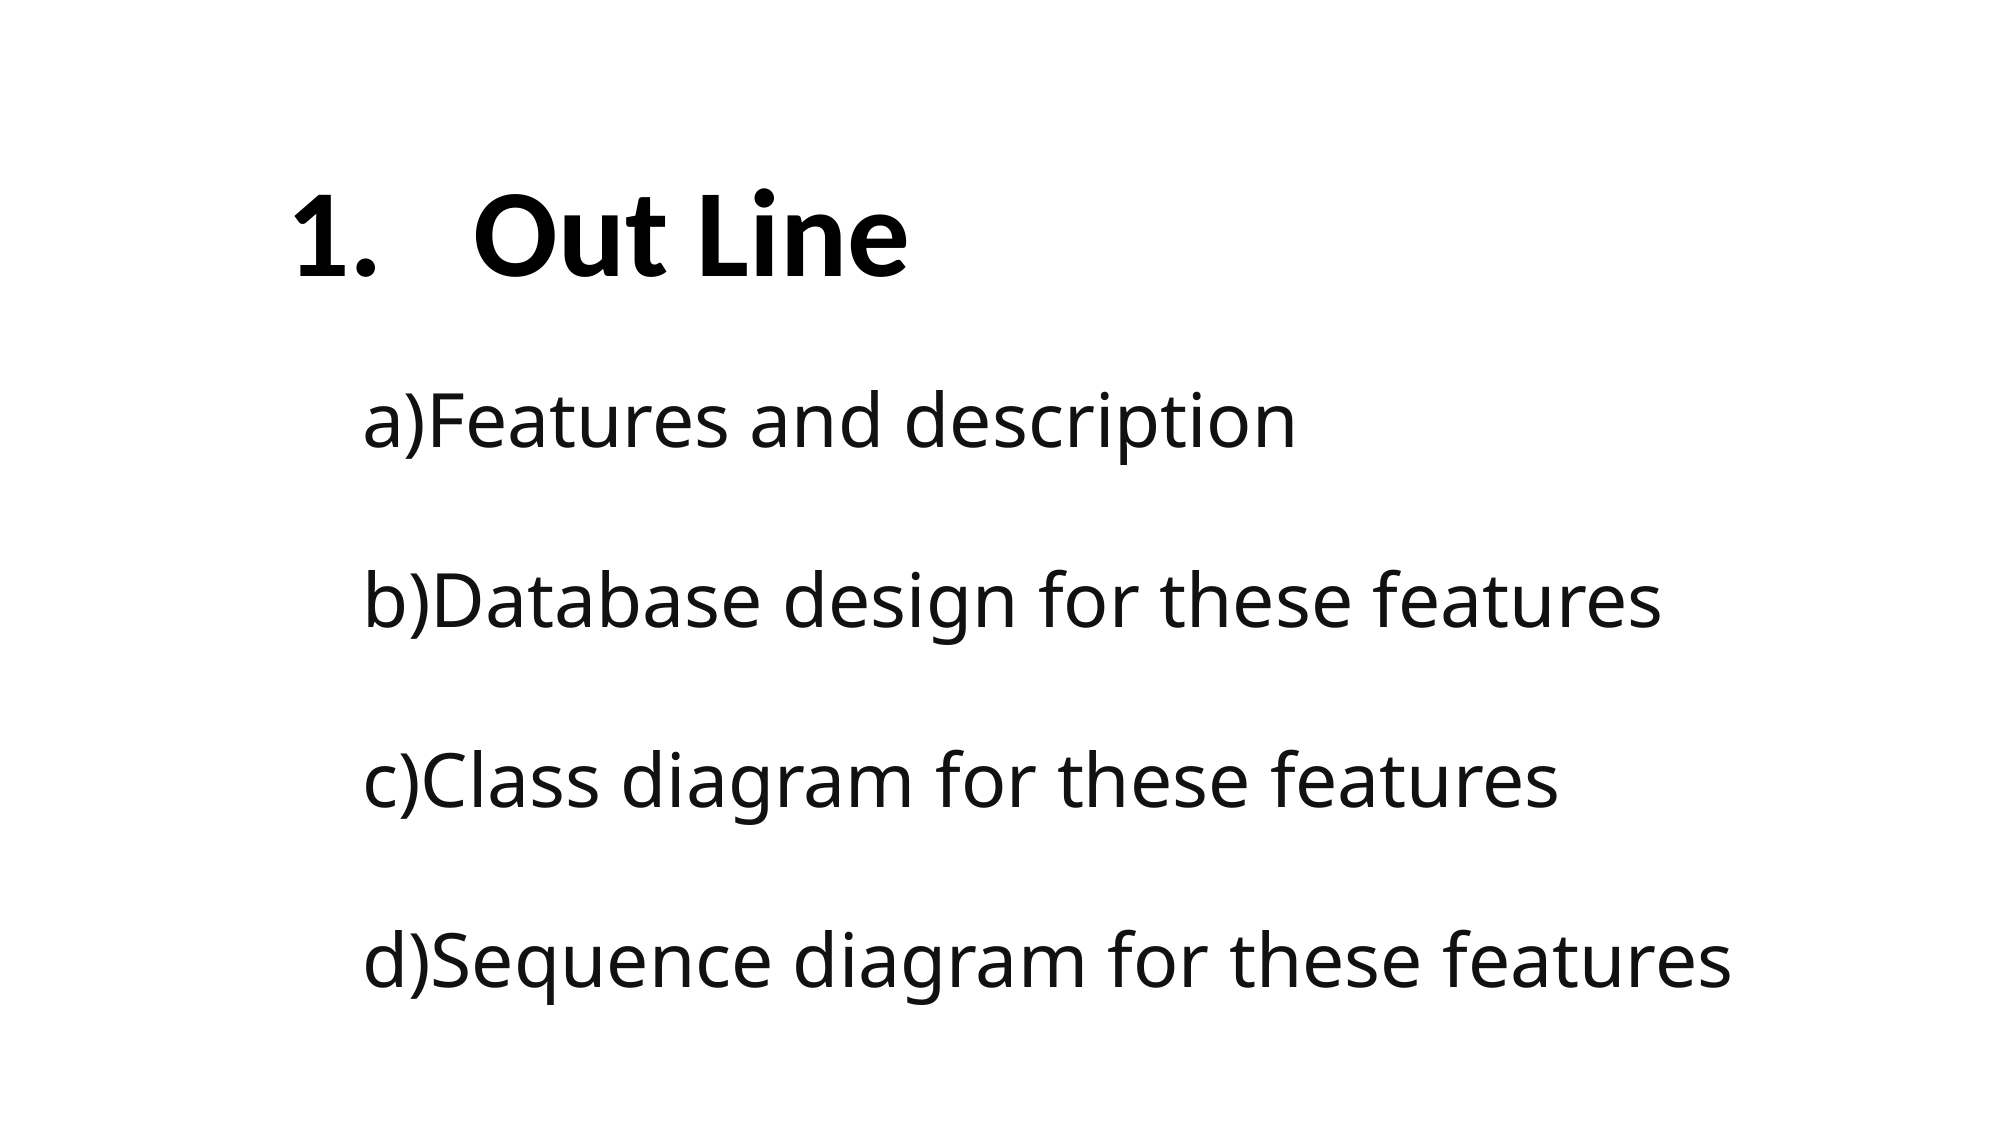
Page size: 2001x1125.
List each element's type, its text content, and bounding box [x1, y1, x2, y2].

text_box Features and description Database design for these features Class diagram for these features Sequence diagram for these features [347, 364, 1925, 1010]
text_box Out Line [271, 143, 2000, 309]
